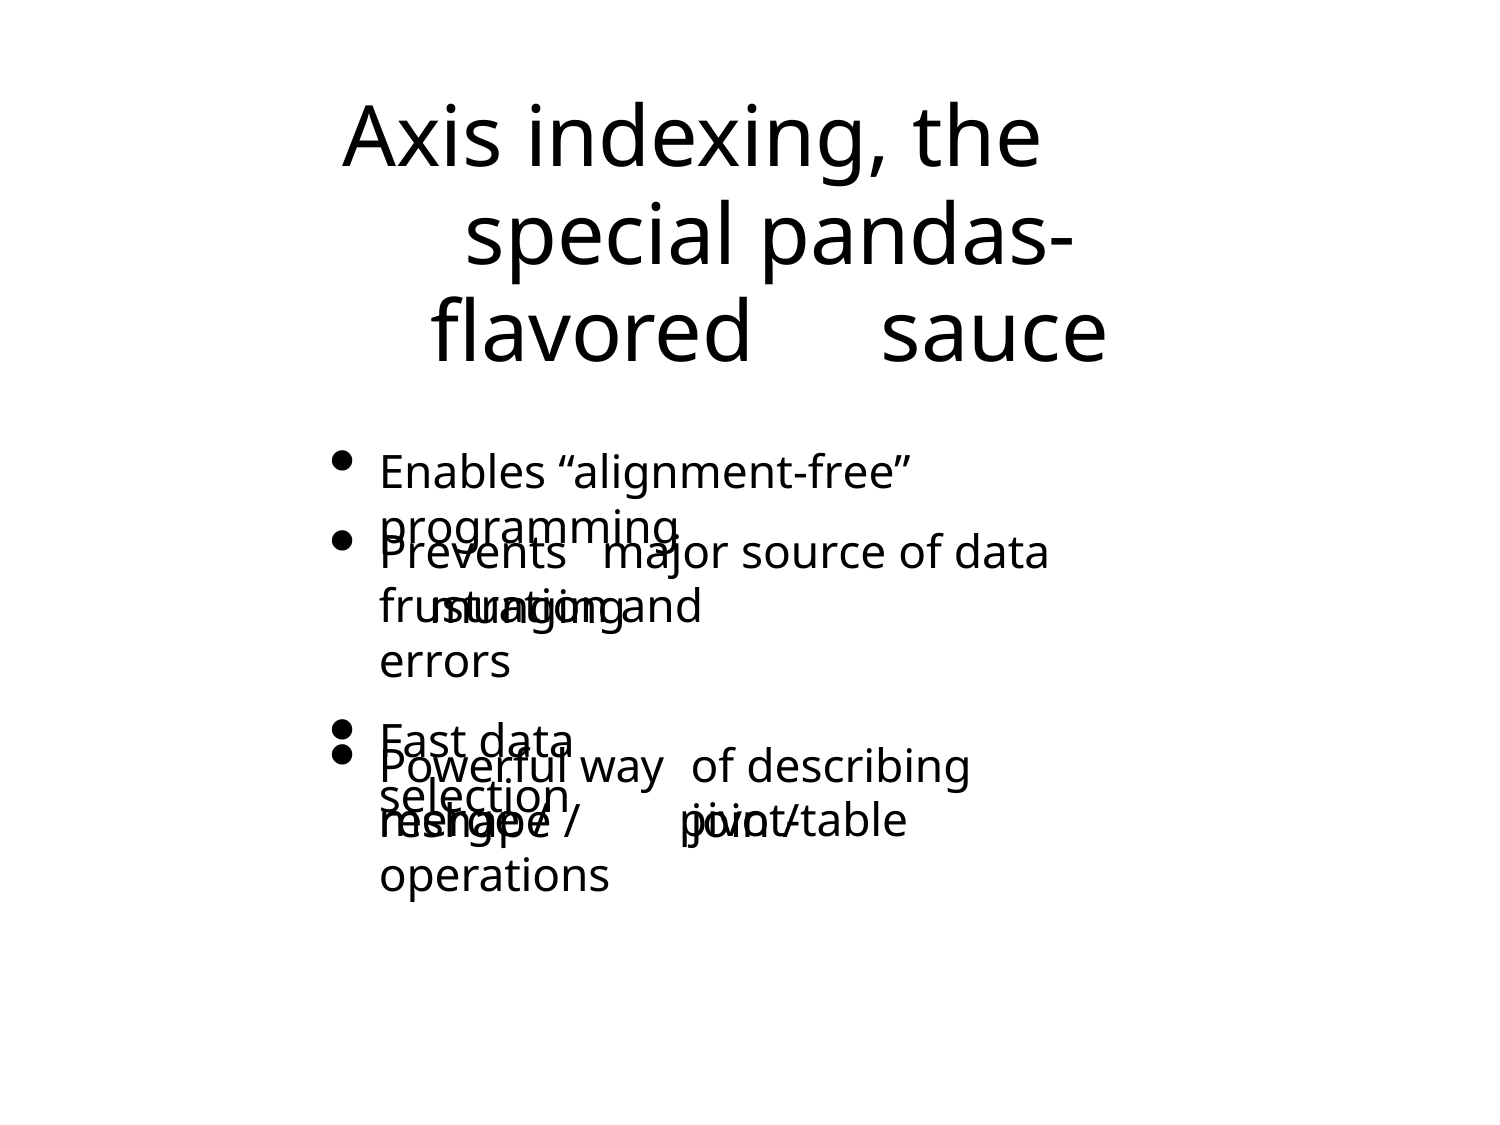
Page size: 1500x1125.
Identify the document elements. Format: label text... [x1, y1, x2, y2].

title Axis indexing, the special pandas-flavored sauce [316, 85, 1170, 379]
text_box Enables “alignment-free” programming [328, 441, 1094, 522]
text_box Powerful way of describing reshape / join / [328, 736, 1170, 847]
text_box merge / pivot-table operations [377, 790, 948, 901]
text_box frustration and errors Fast data selection [328, 576, 789, 736]
text_box Prevents major source of data munging [328, 522, 1108, 633]
